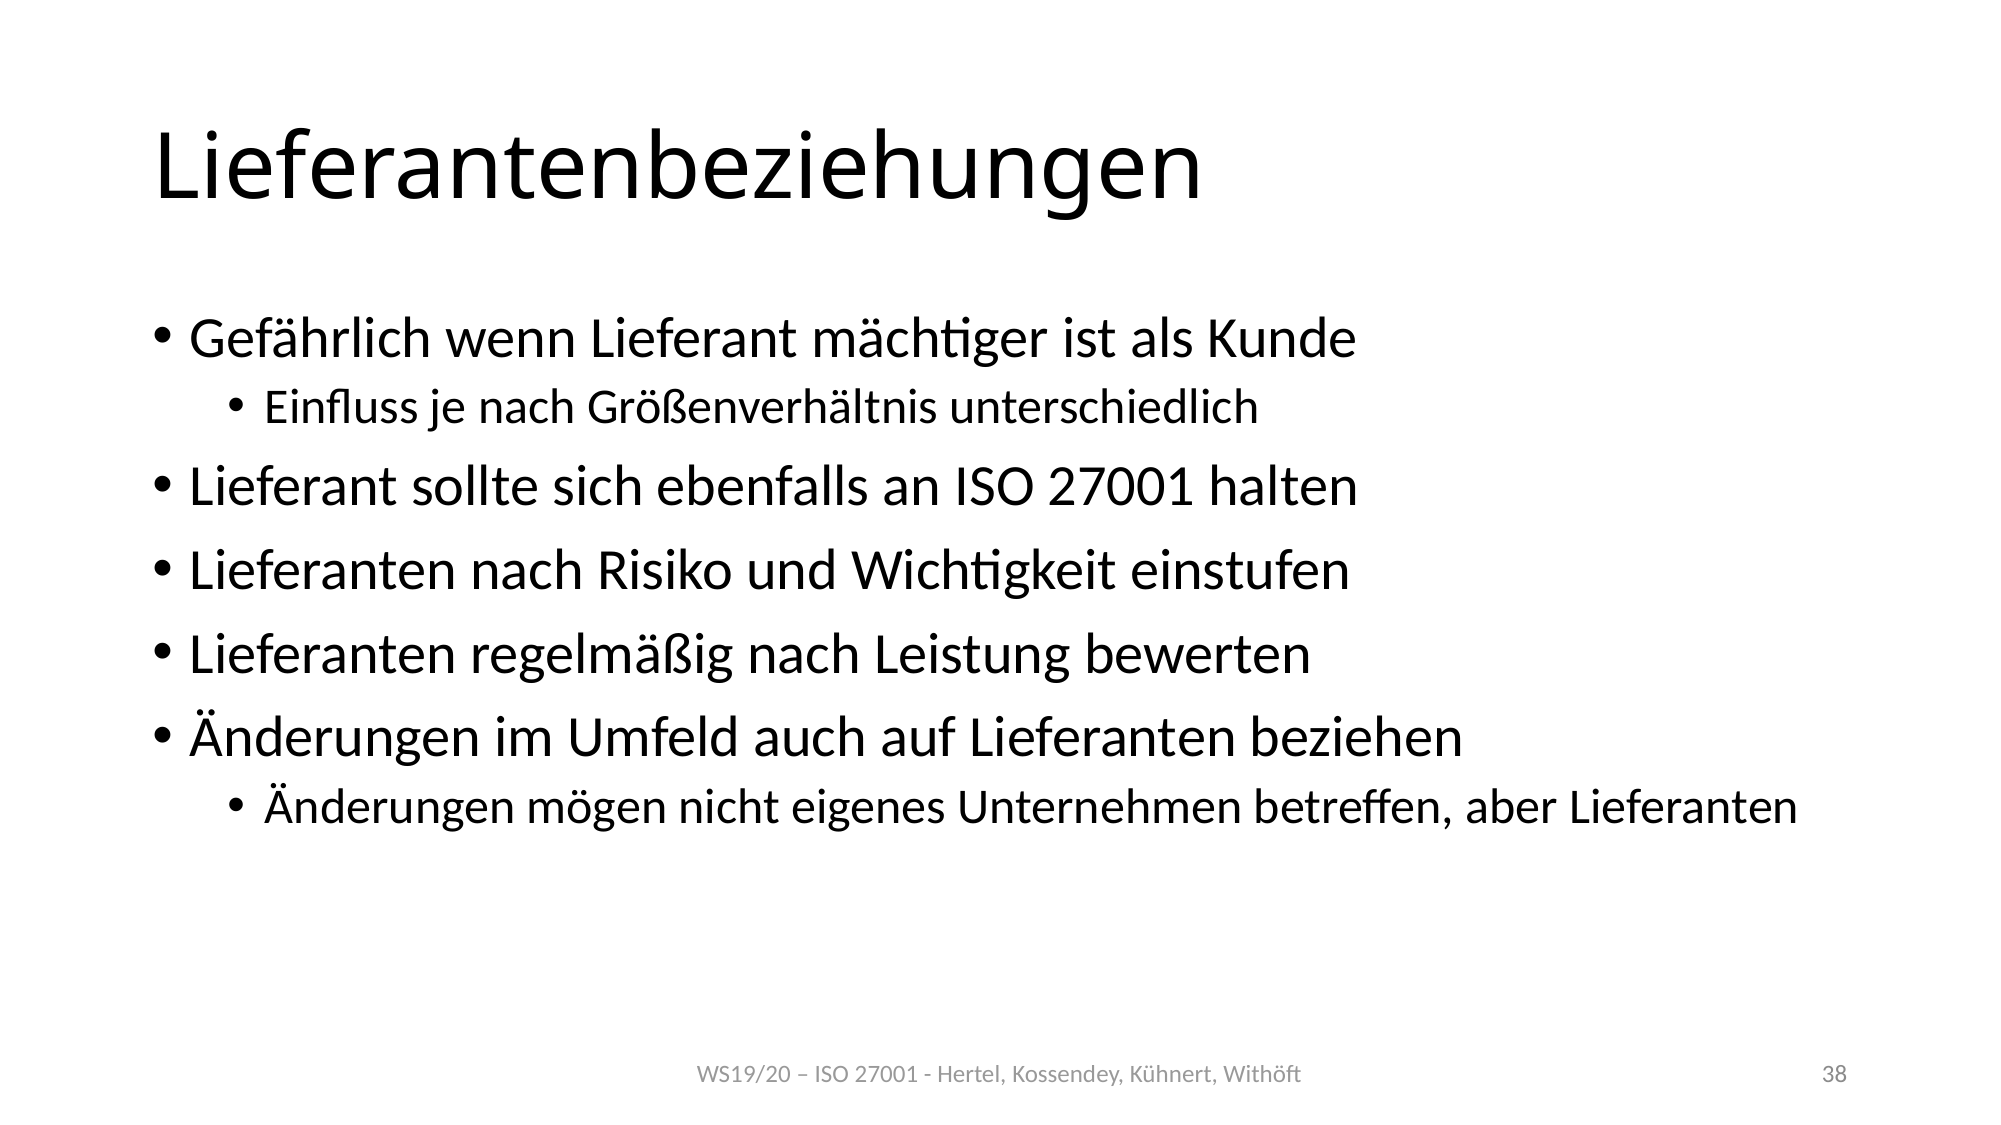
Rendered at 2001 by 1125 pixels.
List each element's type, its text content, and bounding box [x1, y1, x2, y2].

footer WS19/20 – ISO 27001 - Hertel, Kossendey, Kühnert, Withöft [662, 1042, 1338, 1103]
title Lieferantenbeziehungen [137, 59, 1863, 278]
list Gefährlich wenn Lieferant mächtiger ist als Kunde Einfluss je nach Größenverhältnis unterschiedlich Lieferant sollte sich ebenfalls an ISO 27001 halten Lieferanten nach Risiko und Wichtigkeit einstufen Lieferanten regelmäßig nach Leistung bewerten Änderungen im Umfeld auch auf Lieferanten beziehen Änderungen mögen nicht eigenes Unternehmen betreffen, aber Lieferanten [137, 299, 1863, 1014]
slide_number 38 [1412, 1042, 1863, 1103]
